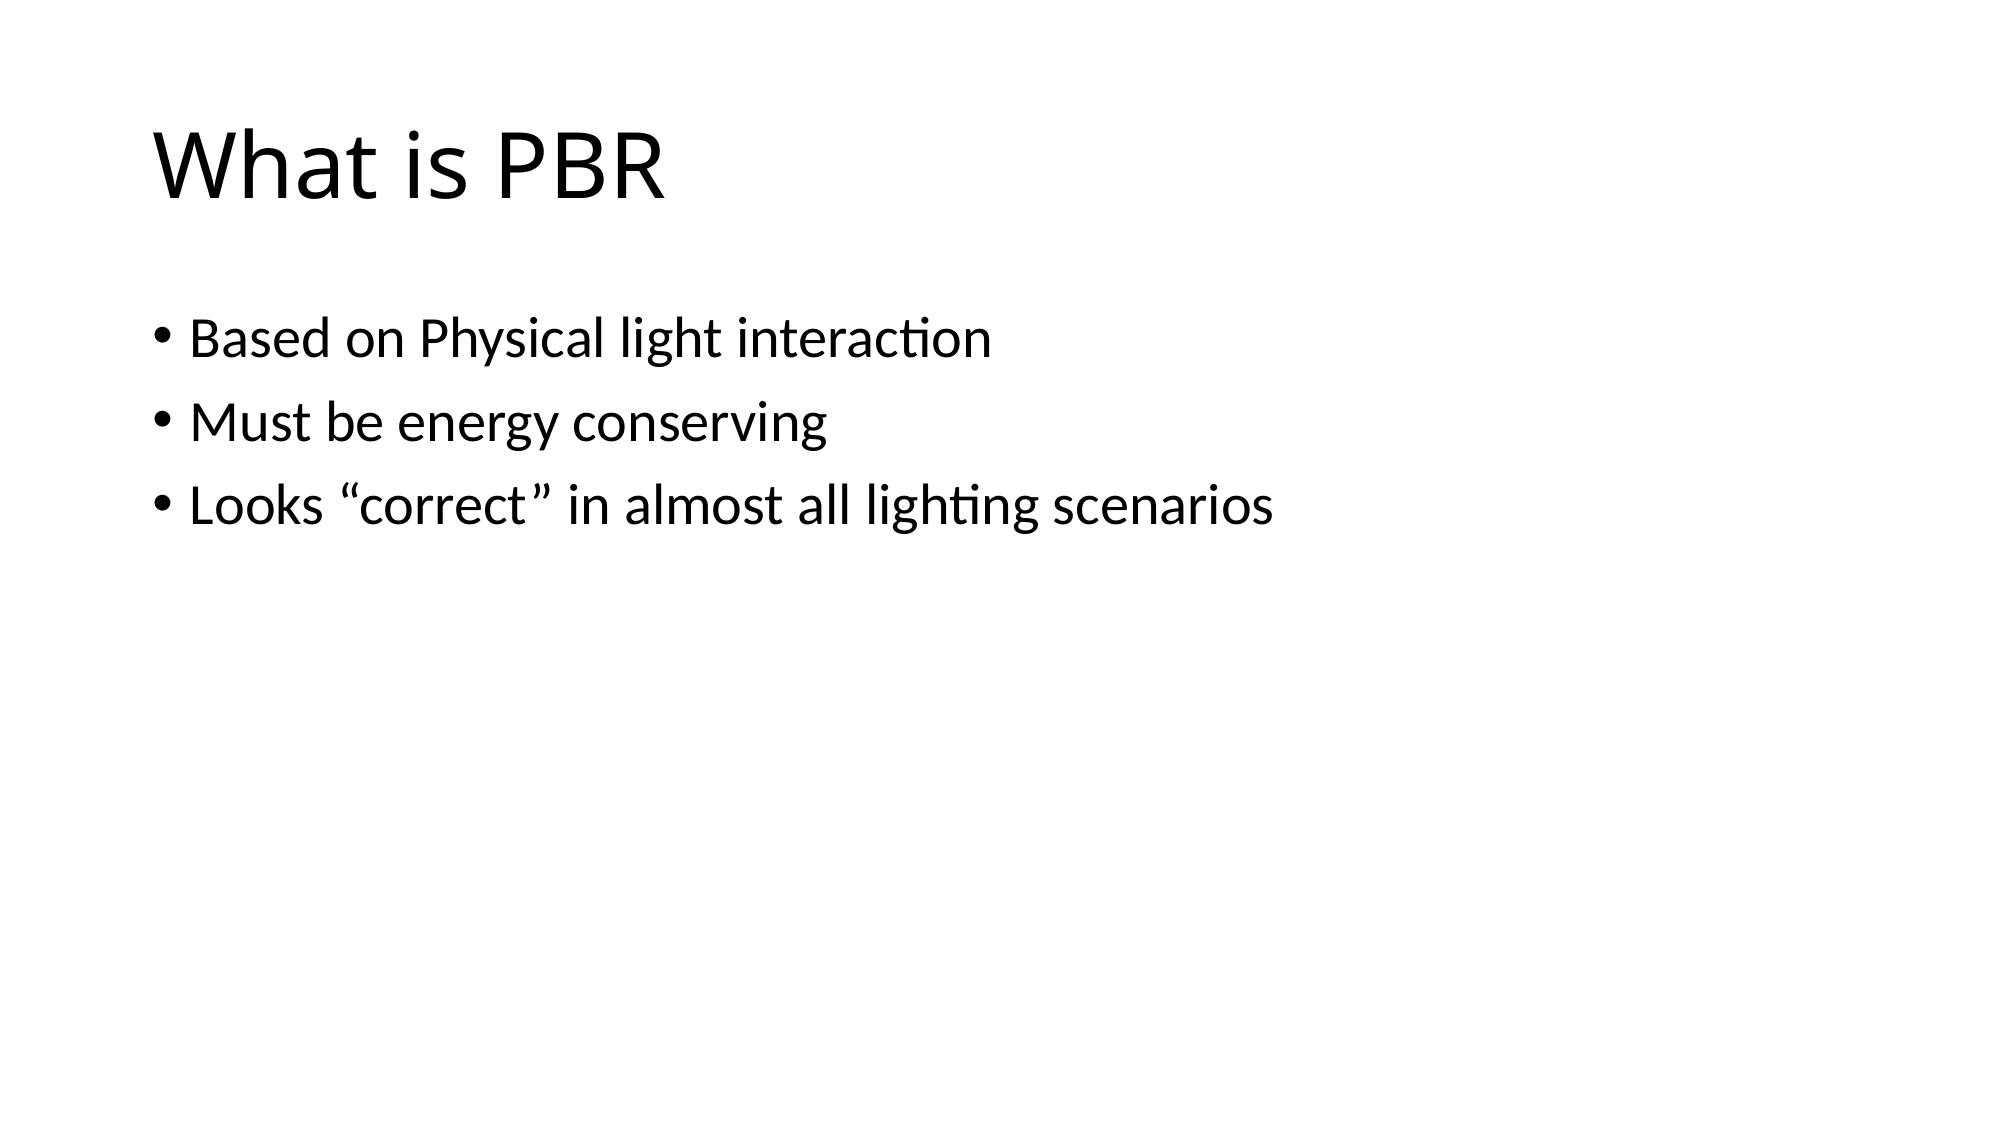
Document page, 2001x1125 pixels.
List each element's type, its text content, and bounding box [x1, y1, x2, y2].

list Based on Physical light interaction Must be energy conserving Looks “correct” in almost all lighting scenarios [137, 299, 1863, 1014]
title What is PBR [137, 59, 1863, 278]
